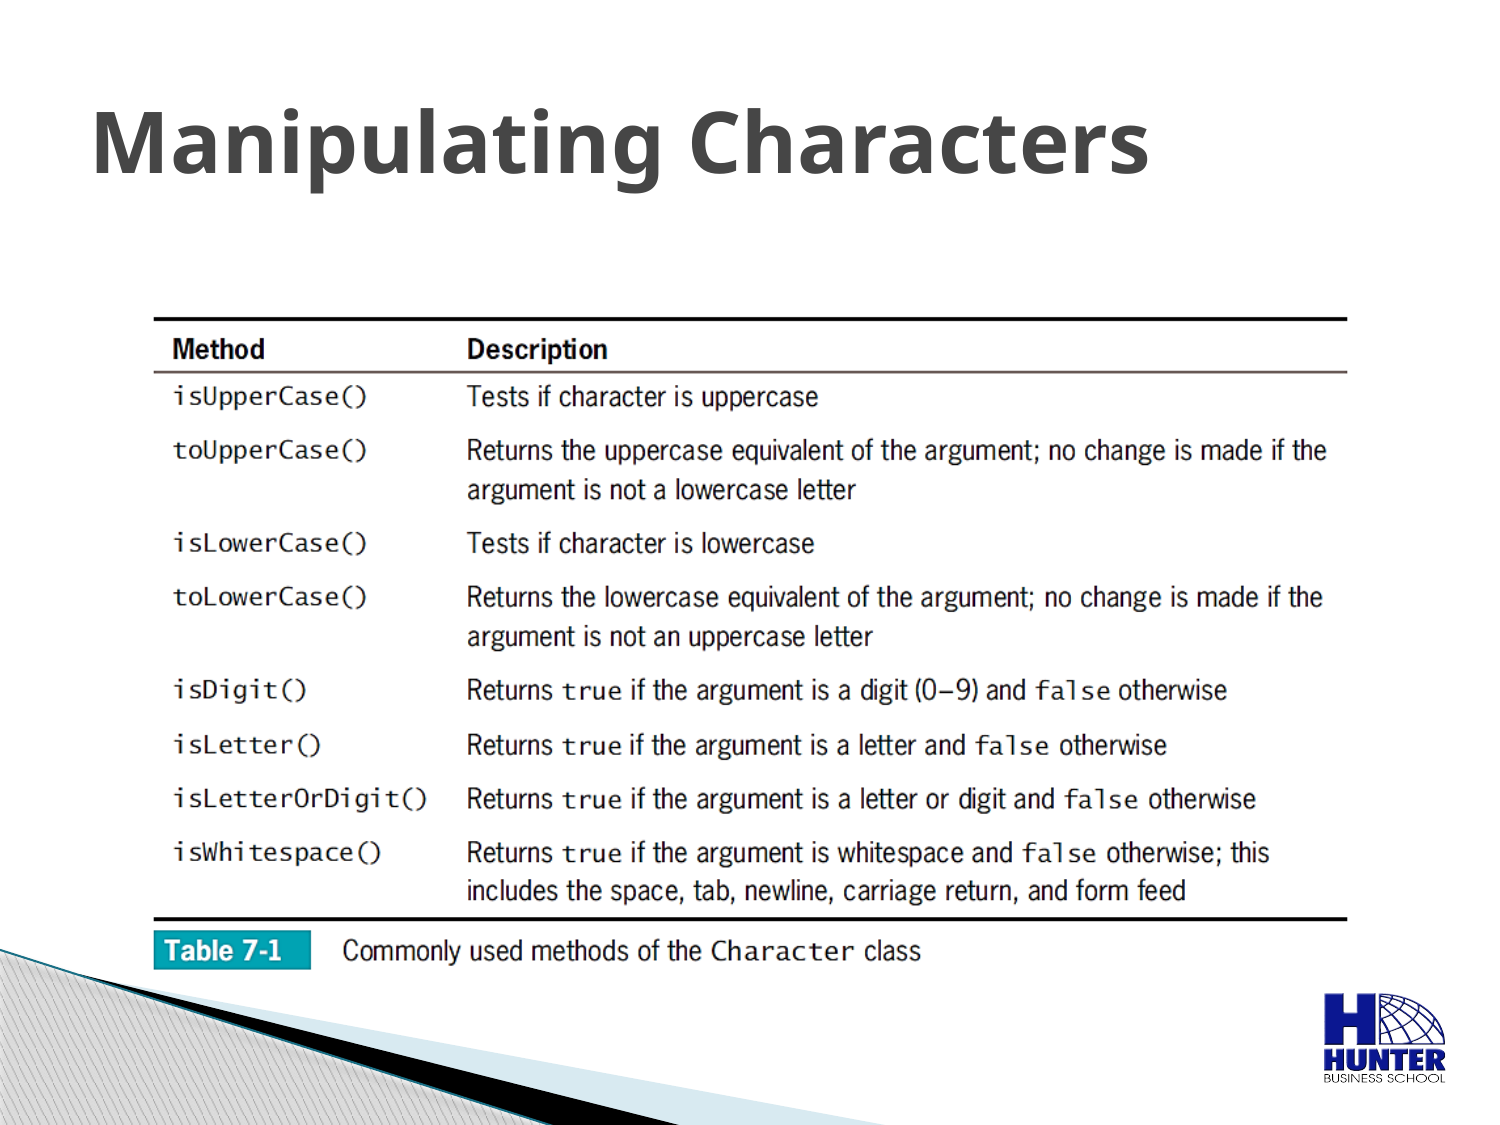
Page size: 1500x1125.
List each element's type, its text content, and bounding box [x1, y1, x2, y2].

picture [149, 311, 1351, 976]
title Manipulating Characters [75, 45, 1425, 233]
picture [1324, 993, 1446, 1084]
